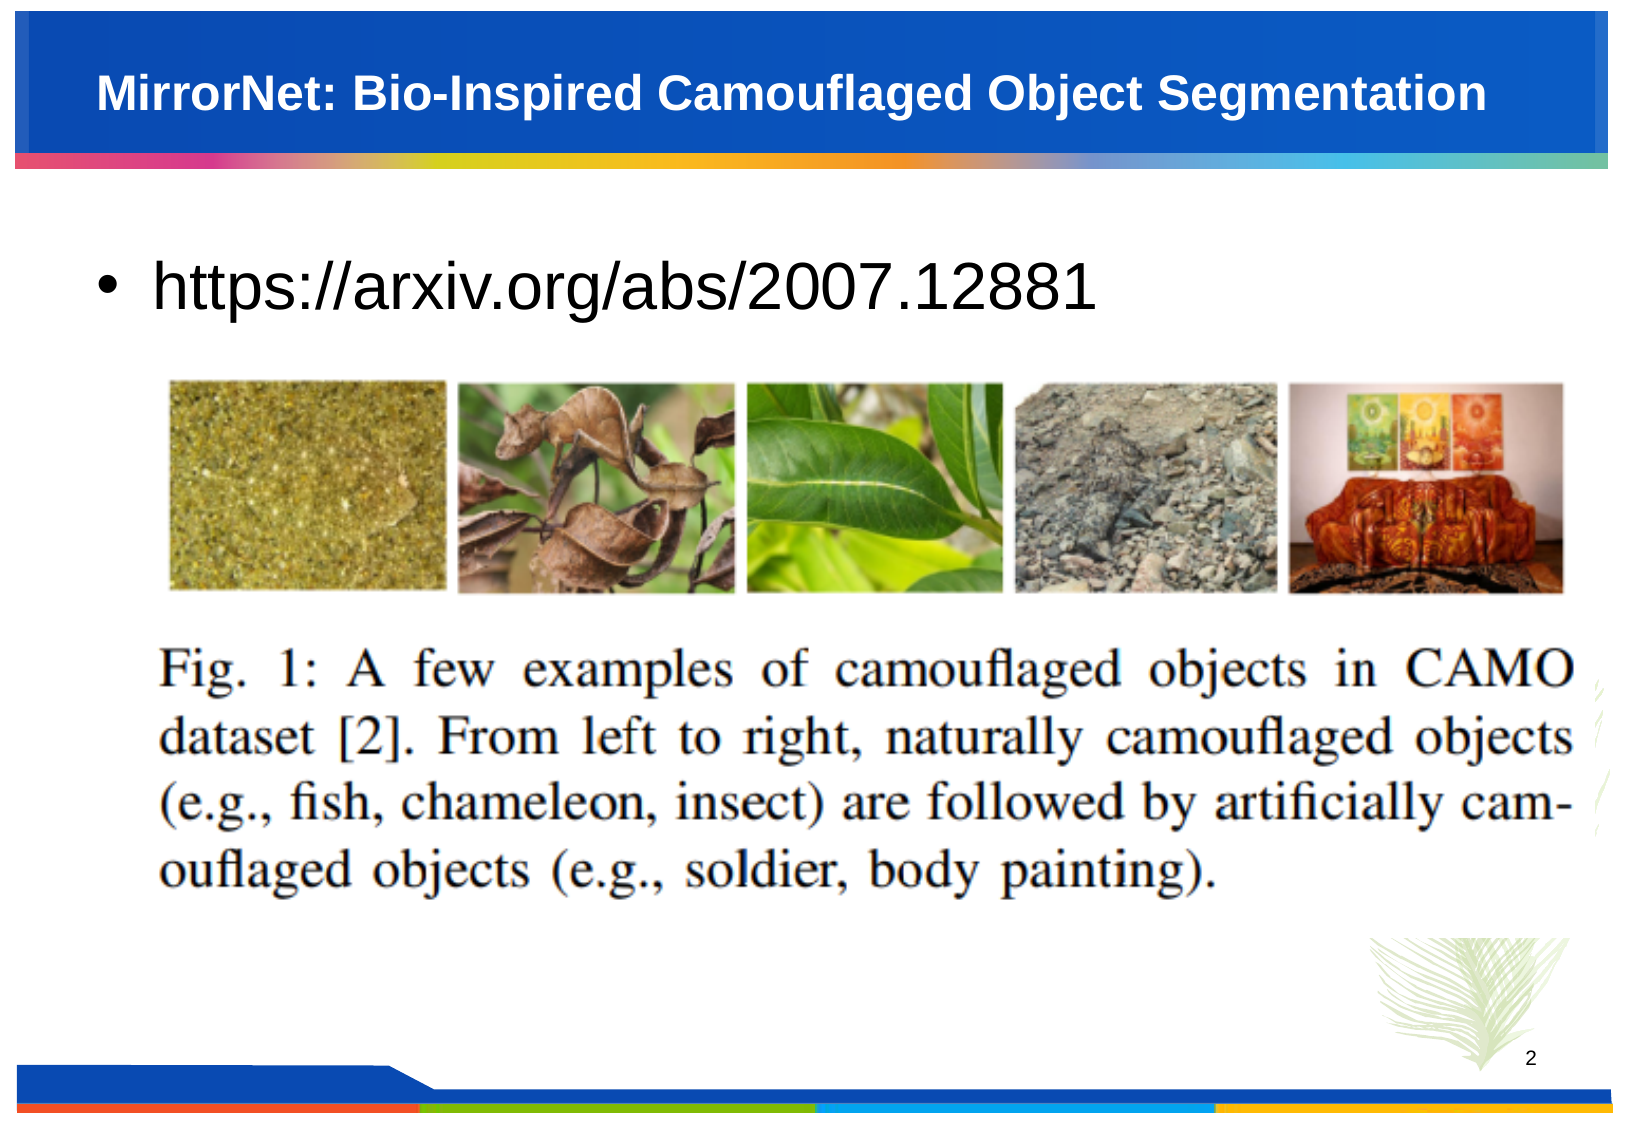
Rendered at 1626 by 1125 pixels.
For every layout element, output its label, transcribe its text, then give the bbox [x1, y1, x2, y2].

slide_number ‹#› [1264, 1037, 1552, 1085]
picture [17, 1104, 824, 1113]
picture [156, 352, 1595, 939]
picture [1215, 1104, 1613, 1113]
title MirrorNet: Bio-Inspired Camouflaged Object Segmentation [81, 18, 1625, 162]
picture [15, 11, 1608, 169]
list https://arxiv.org/abs/2007.12881 [81, 235, 1544, 1013]
